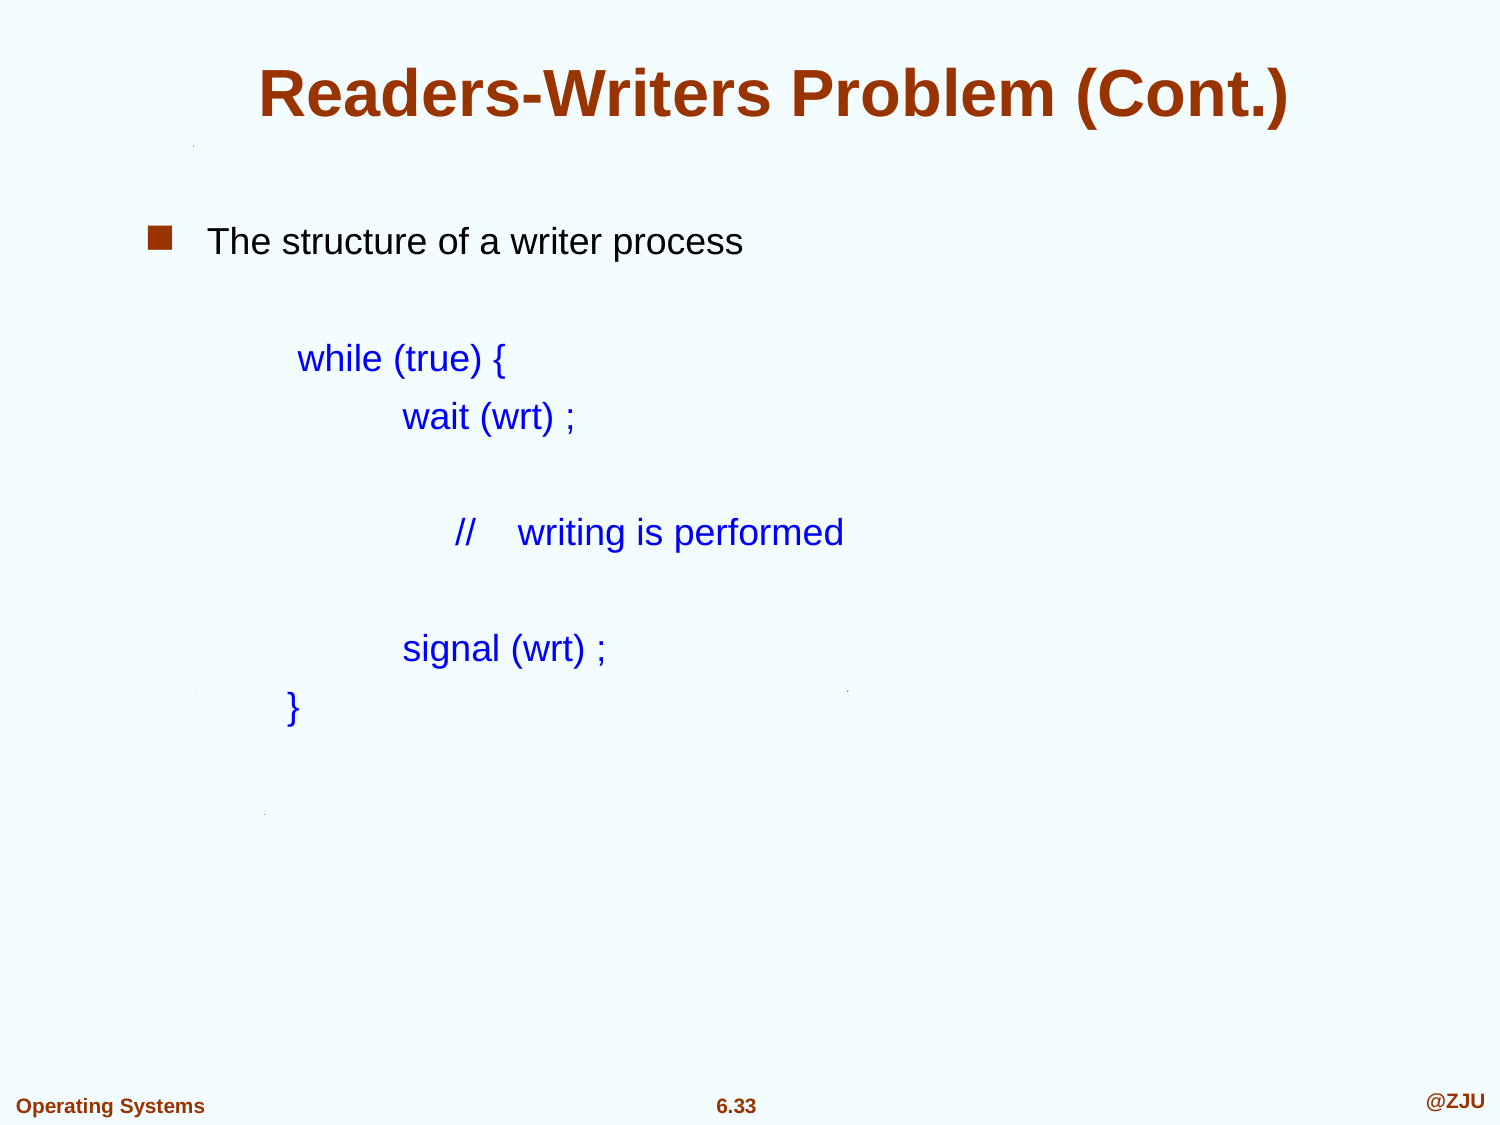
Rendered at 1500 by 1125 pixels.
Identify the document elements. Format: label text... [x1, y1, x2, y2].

title Readers-Writers Problem (Cont.) [112, 37, 1438, 138]
list The structure of a writer process while (true) { wait (wrt) ; // writing is performed signal (wrt) ; } [135, 209, 1424, 1010]
